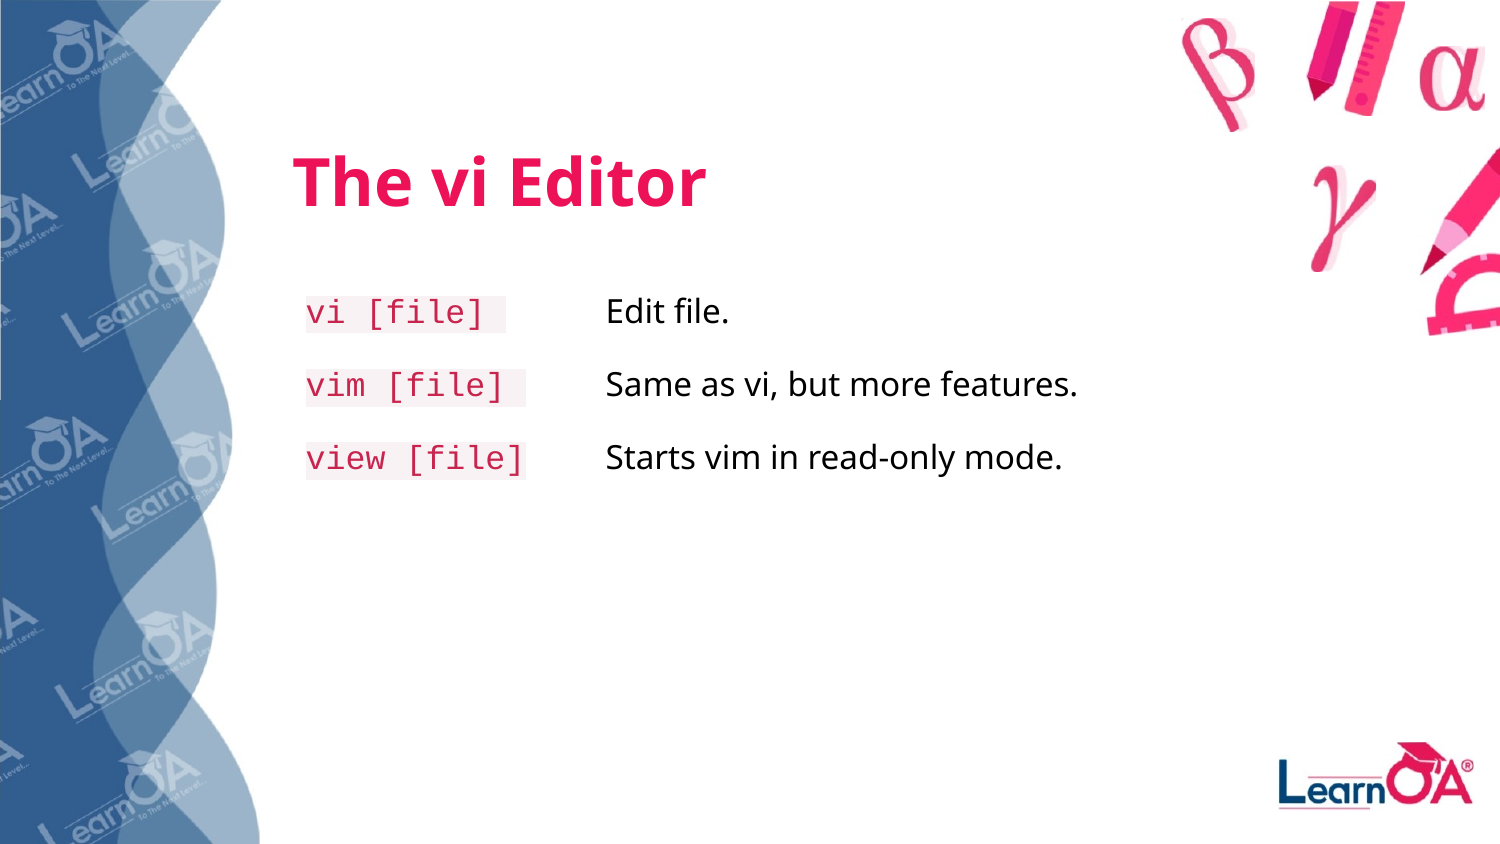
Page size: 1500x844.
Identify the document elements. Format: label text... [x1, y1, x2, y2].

text_box The vi Editor [277, 125, 1067, 216]
picture [1310, 165, 1377, 272]
picture [1419, 46, 1485, 111]
picture [1277, 742, 1474, 811]
list vi [file] Edit file. vim [file] Same as vi, but more features. view [file] Starts vim in read-only mode. [290, 275, 1238, 641]
picture [1181, 18, 1255, 132]
picture [0, 0, 261, 844]
picture [1419, 146, 1500, 336]
picture [1306, 1, 1405, 116]
